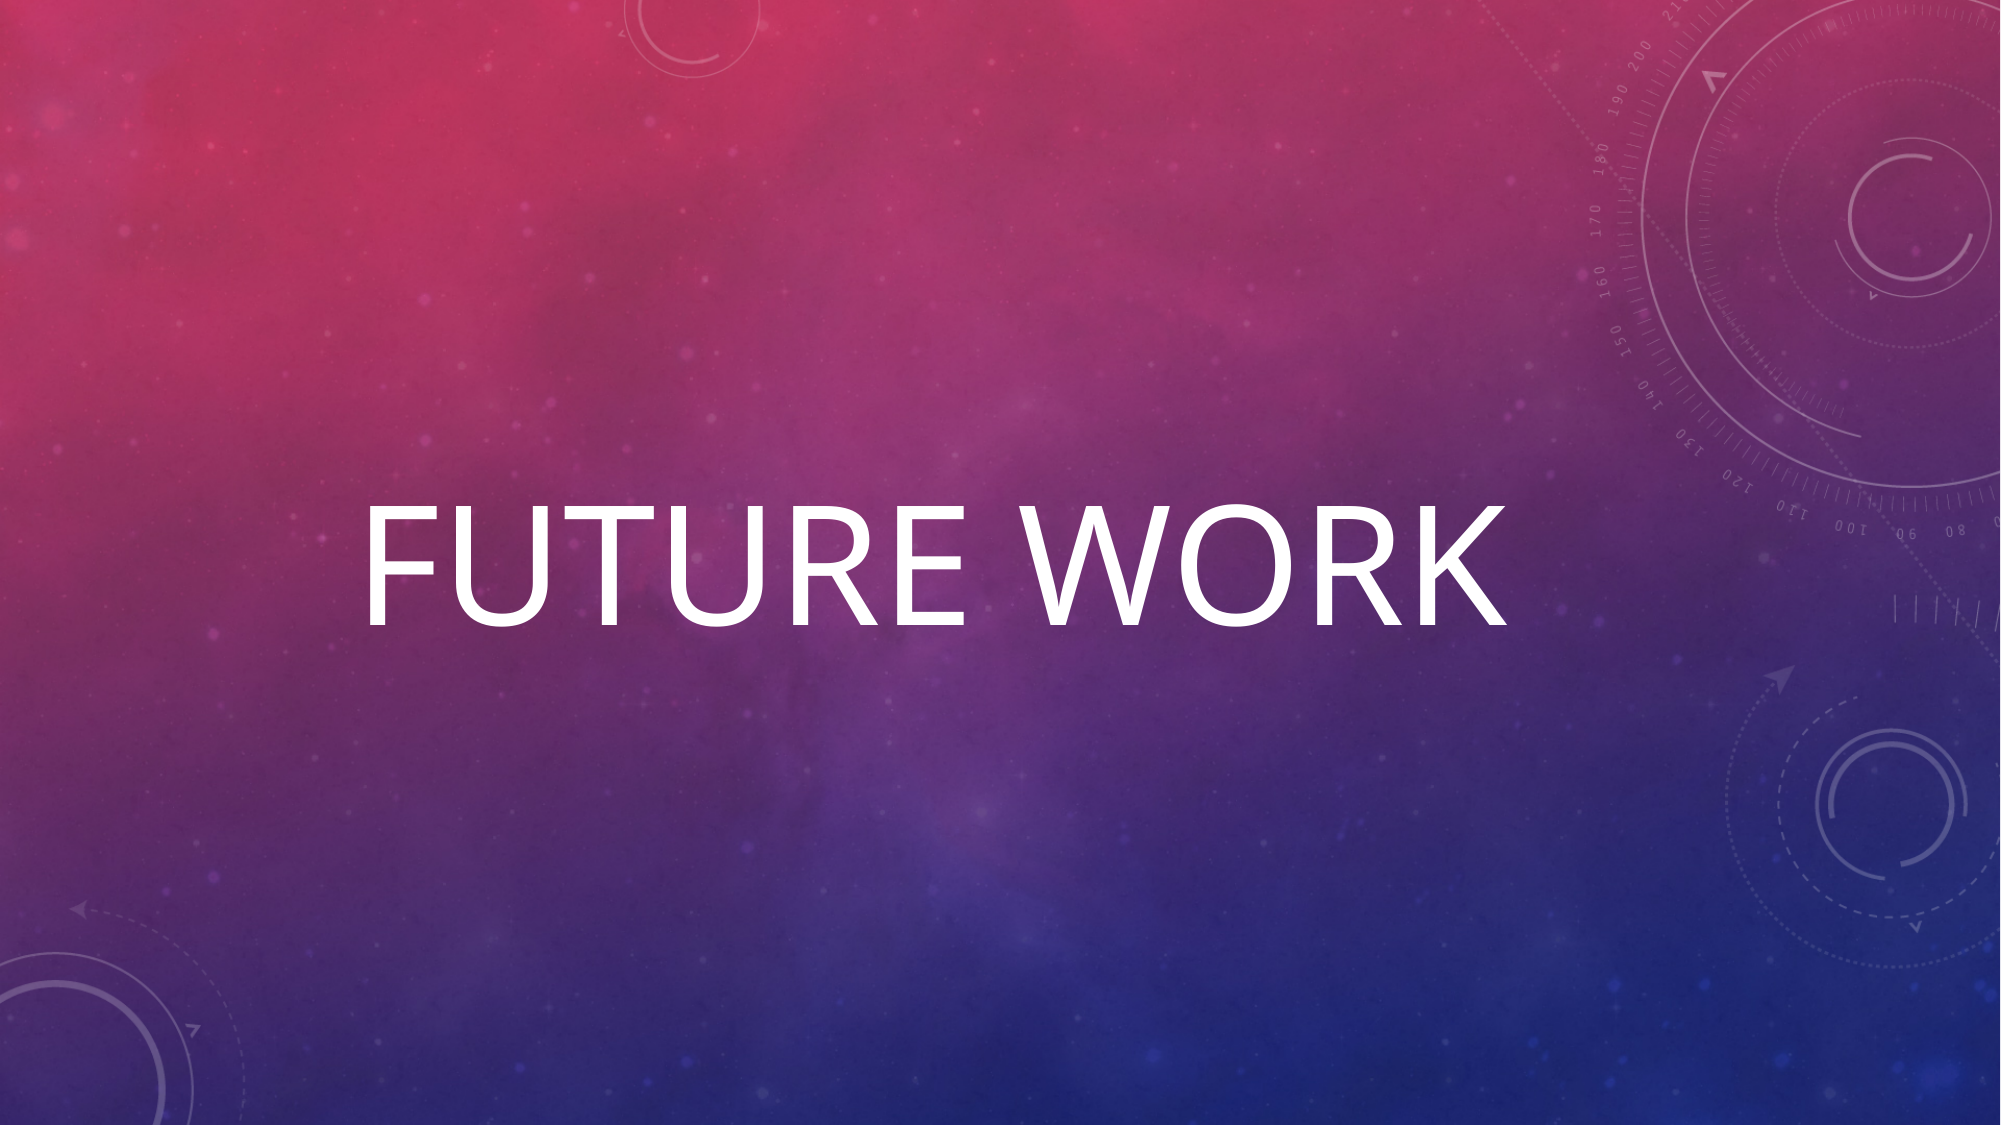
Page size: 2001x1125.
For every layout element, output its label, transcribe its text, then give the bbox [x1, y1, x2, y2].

picture [0, 0, 2001, 1125]
title Future Work [100, 439, 1763, 679]
